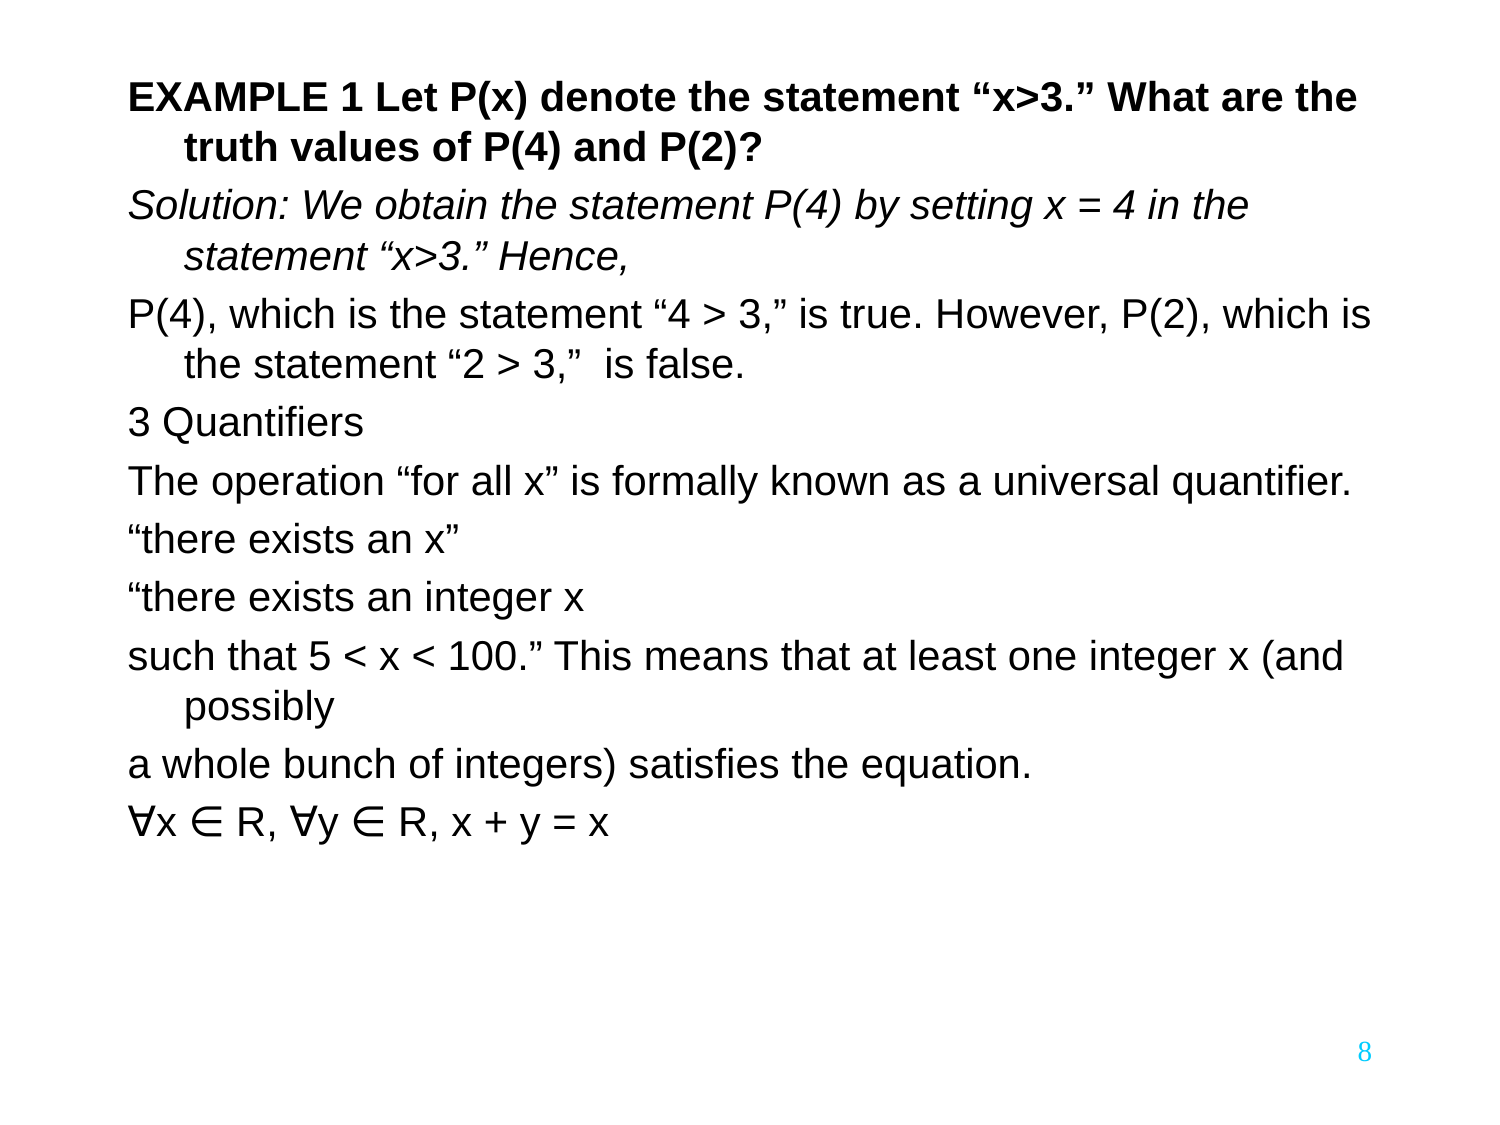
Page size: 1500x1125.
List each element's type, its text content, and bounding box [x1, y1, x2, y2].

slide_number 8 [1074, 1024, 1388, 1101]
list EXAMPLE 1 Let P(x) denote the statement “x>3.” What are the truth values of P(4) and P(2)? Solution: We obtain the statement P(4) by setting x = 4 in the statement “x>3.” Hence, P(4), which is the statement “4 > 3,” is true. However, P(2), which is the statement “2 > 3,” is false. 3 Quantiﬁers The operation “for all x” is formally known as a universal quantiﬁer. “there exists an x” “there exists an integer x such that 5 < x < 100.” This means that at least one integer x (and possibly a whole bunch of integers) satisﬁes the equation. ∀x ∈ R, ∀y ∈ R, x + y = x [112, 62, 1388, 1001]
